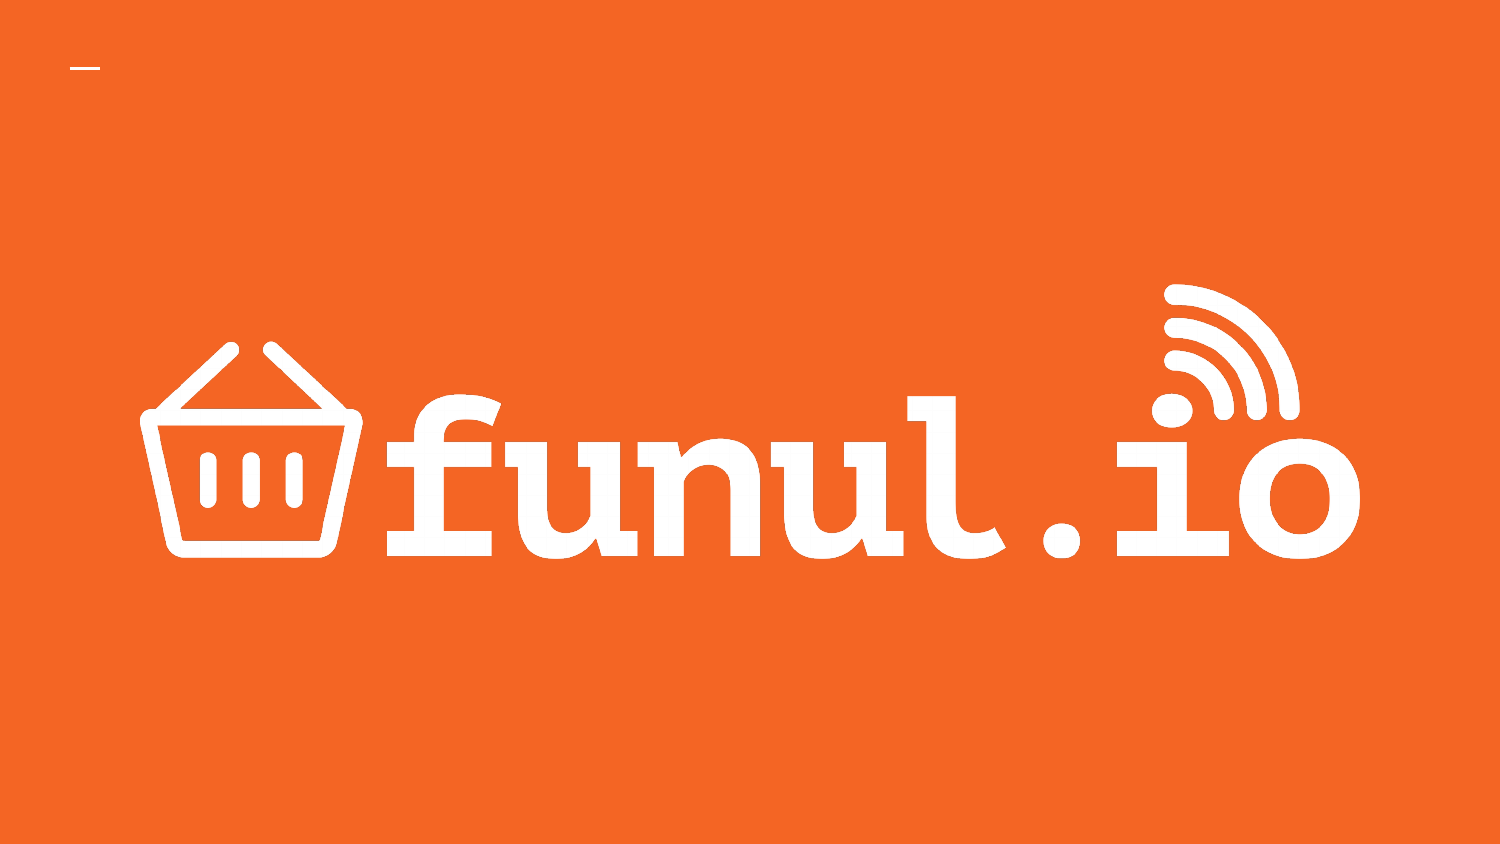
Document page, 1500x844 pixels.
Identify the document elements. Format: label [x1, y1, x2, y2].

picture [140, 284, 1360, 560]
